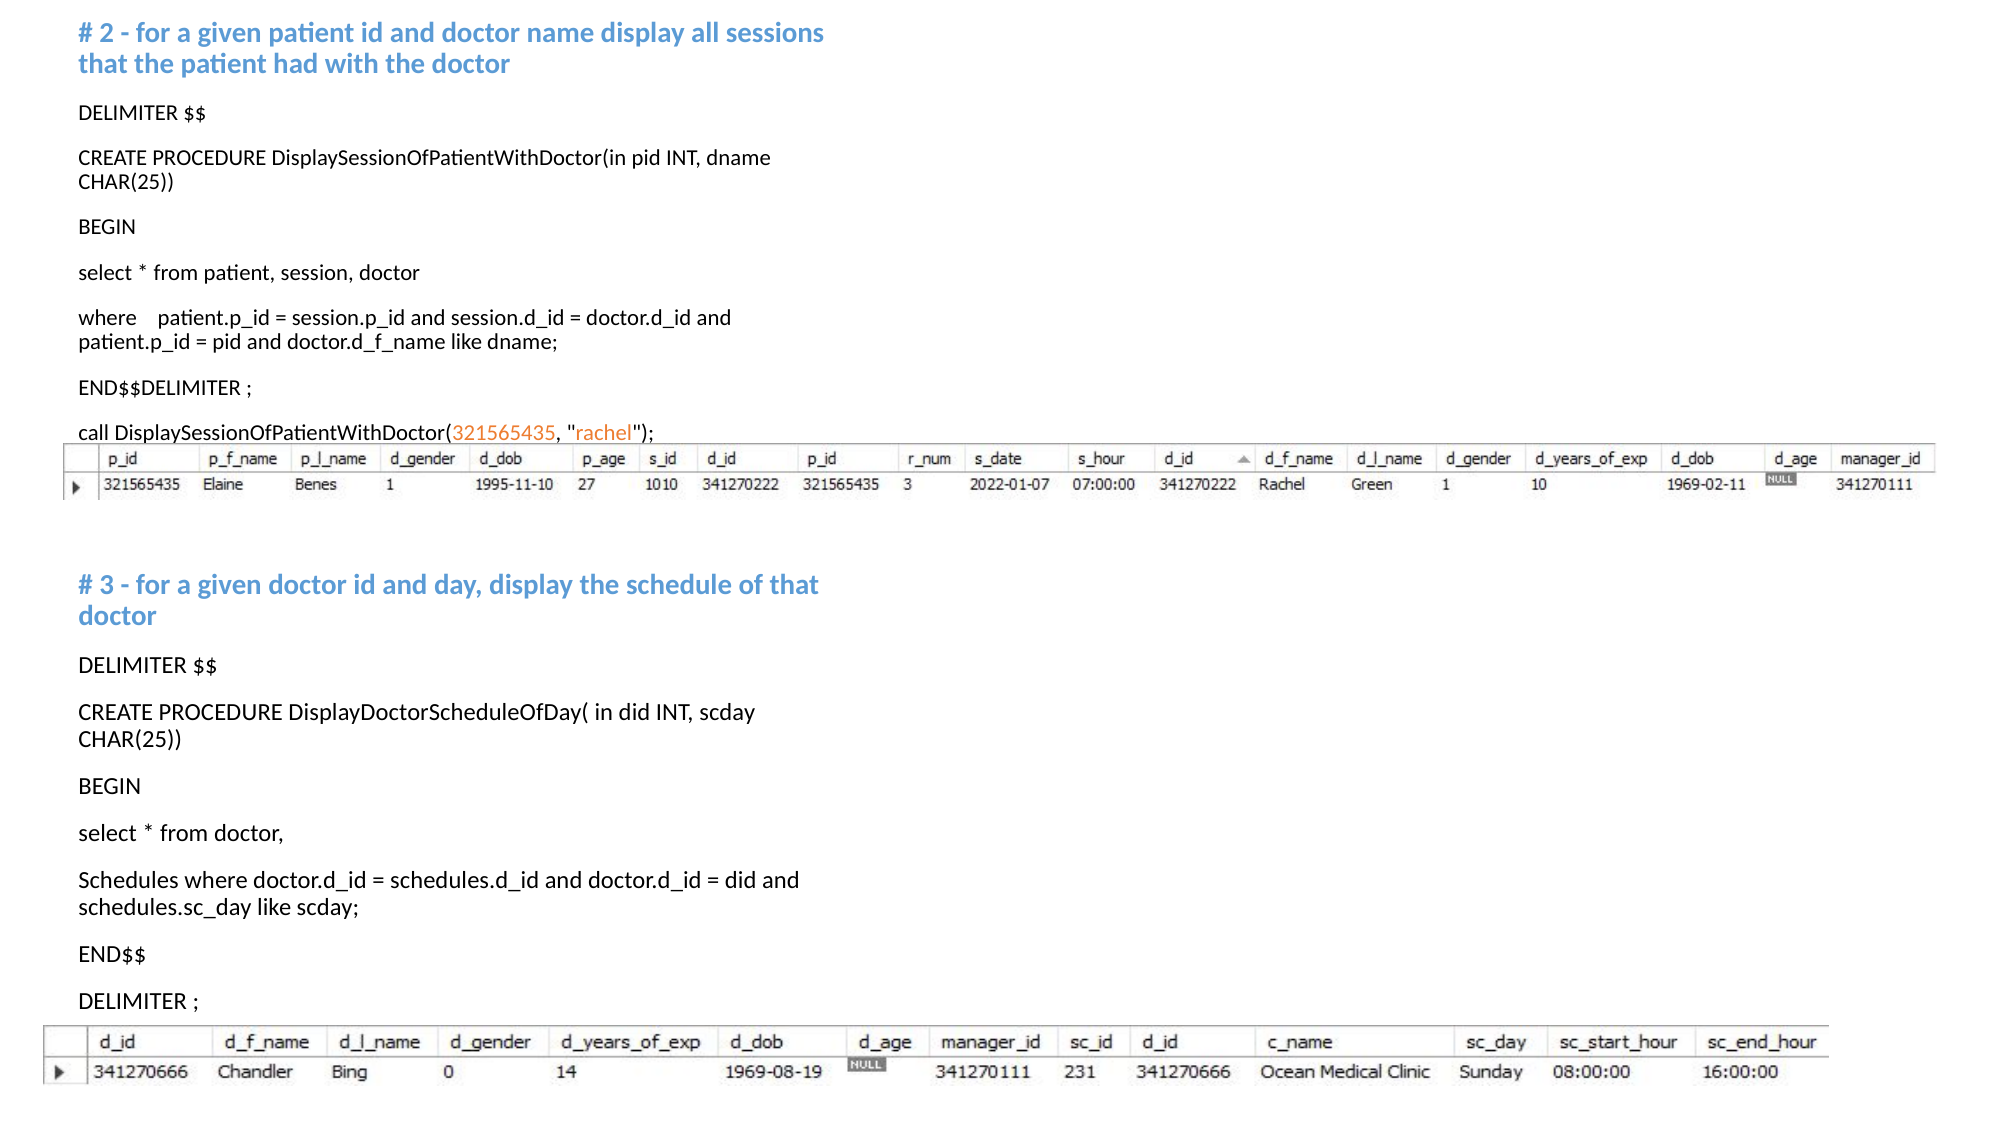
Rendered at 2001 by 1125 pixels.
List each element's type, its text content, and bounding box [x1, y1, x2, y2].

list # 2 - for a given patient id and doctor name display all sessions that the patient had with the doctor DELIMITER $$ CREATE PROCEDURE DisplaySessionOfPatientWithDoctor(in pid INT, dname CHAR(25)) BEGIN select * from patient, session, doctor where patient.p_id = session.p_id and session.d_id = doctor.d_id and patient.p_id = pid and doctor.d_f_name like dname; END$$DELIMITER ; call DisplaySessionOfPatientWithDoctor(321565435, "rachel"); # 3 - for a given doctor id and day, display the schedule of that doctor DELIMITER $$ CREATE PROCEDURE DisplayDoctorScheduleOfDay( in did INT, scday CHAR(25)) BEGIN select * from doctor, Schedules where doctor.d_id = schedules.d_id and doctor.d_id = did and schedules.sc_day like scday; END$$ DELIMITER ; call DisplayDoctorScheduleOfDay(341270666, "sunday"); [63, 500, 850, 1025]
picture [43, 1025, 1829, 1086]
picture [63, 443, 1937, 500]
list # 2 - for a given patient id and doctor name display all sessions that the patient had with the doctor DELIMITER $$ CREATE PROCEDURE DisplaySessionOfPatientWithDoctor(in pid INT, dname CHAR(25)) BEGIN select * from patient, session, doctor where patient.p_id = session.p_id and session.d_id = doctor.d_id and patient.p_id = pid and doctor.d_f_name like dname; END$$DELIMITER ; call DisplaySessionOfPatientWithDoctor(321565435, "rachel"); # 3 - for a given doctor id and day, display the schedule of that doctor DELIMITER $$ CREATE PROCEDURE DisplayDoctorScheduleOfDay( in did INT, scday CHAR(25)) BEGIN select * from doctor, Schedules where doctor.d_id = schedules.d_id and doctor.d_id = did and schedules.sc_day like scday; END$$ DELIMITER ; call DisplayDoctorScheduleOfDay(341270666, "sunday"); [63, 10, 850, 443]
